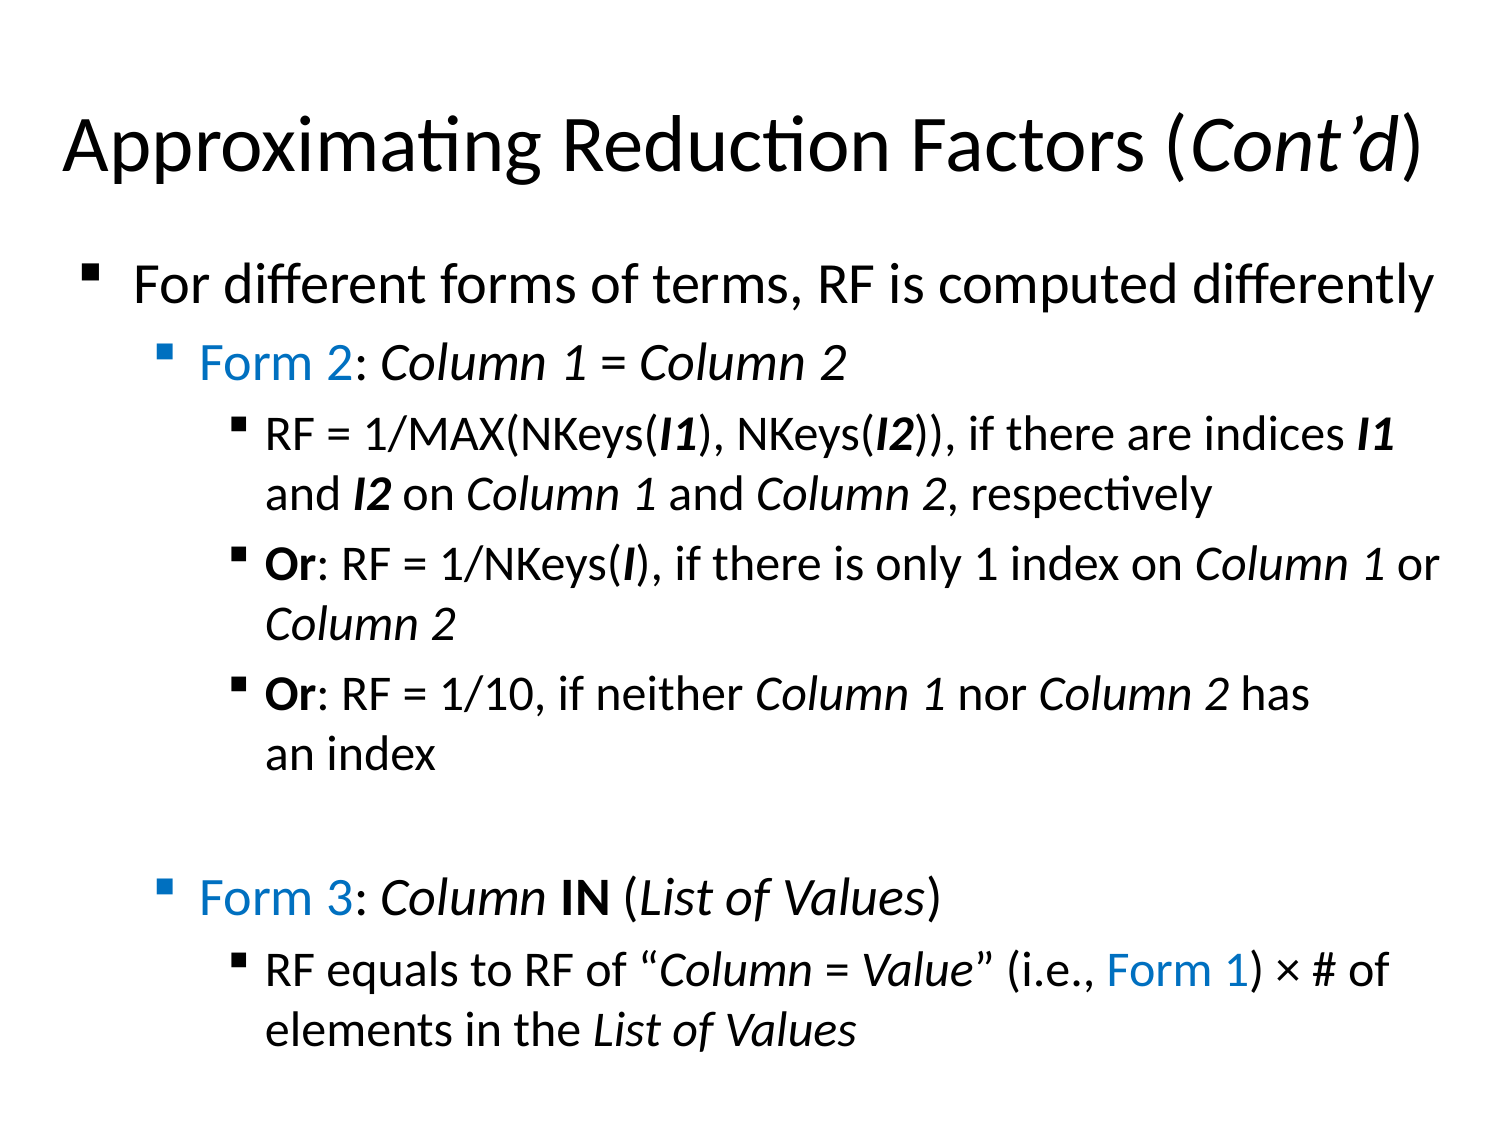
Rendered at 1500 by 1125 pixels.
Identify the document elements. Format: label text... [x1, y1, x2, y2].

list For different forms of terms, RF is computed differently Form 2: Column 1 = Column 2 RF = 1/MAX(NKeys(I1), NKeys(I2)), if there are indices I1 and I2 on Column 1 and Column 2, respectively Or: RF = 1/NKeys(I), if there is only 1 index on Column 1 or Column 2 Or: RF = 1/10, if neither Column 1 nor Column 2 has an index Form 3: Column IN (List of Values) RF equals to RF of “Column = Value” (i.e., Form 1) × # of elements in the List of Values [62, 237, 1480, 1100]
title Approximating Reduction Factors (Cont’d) [12, 45, 1475, 233]
